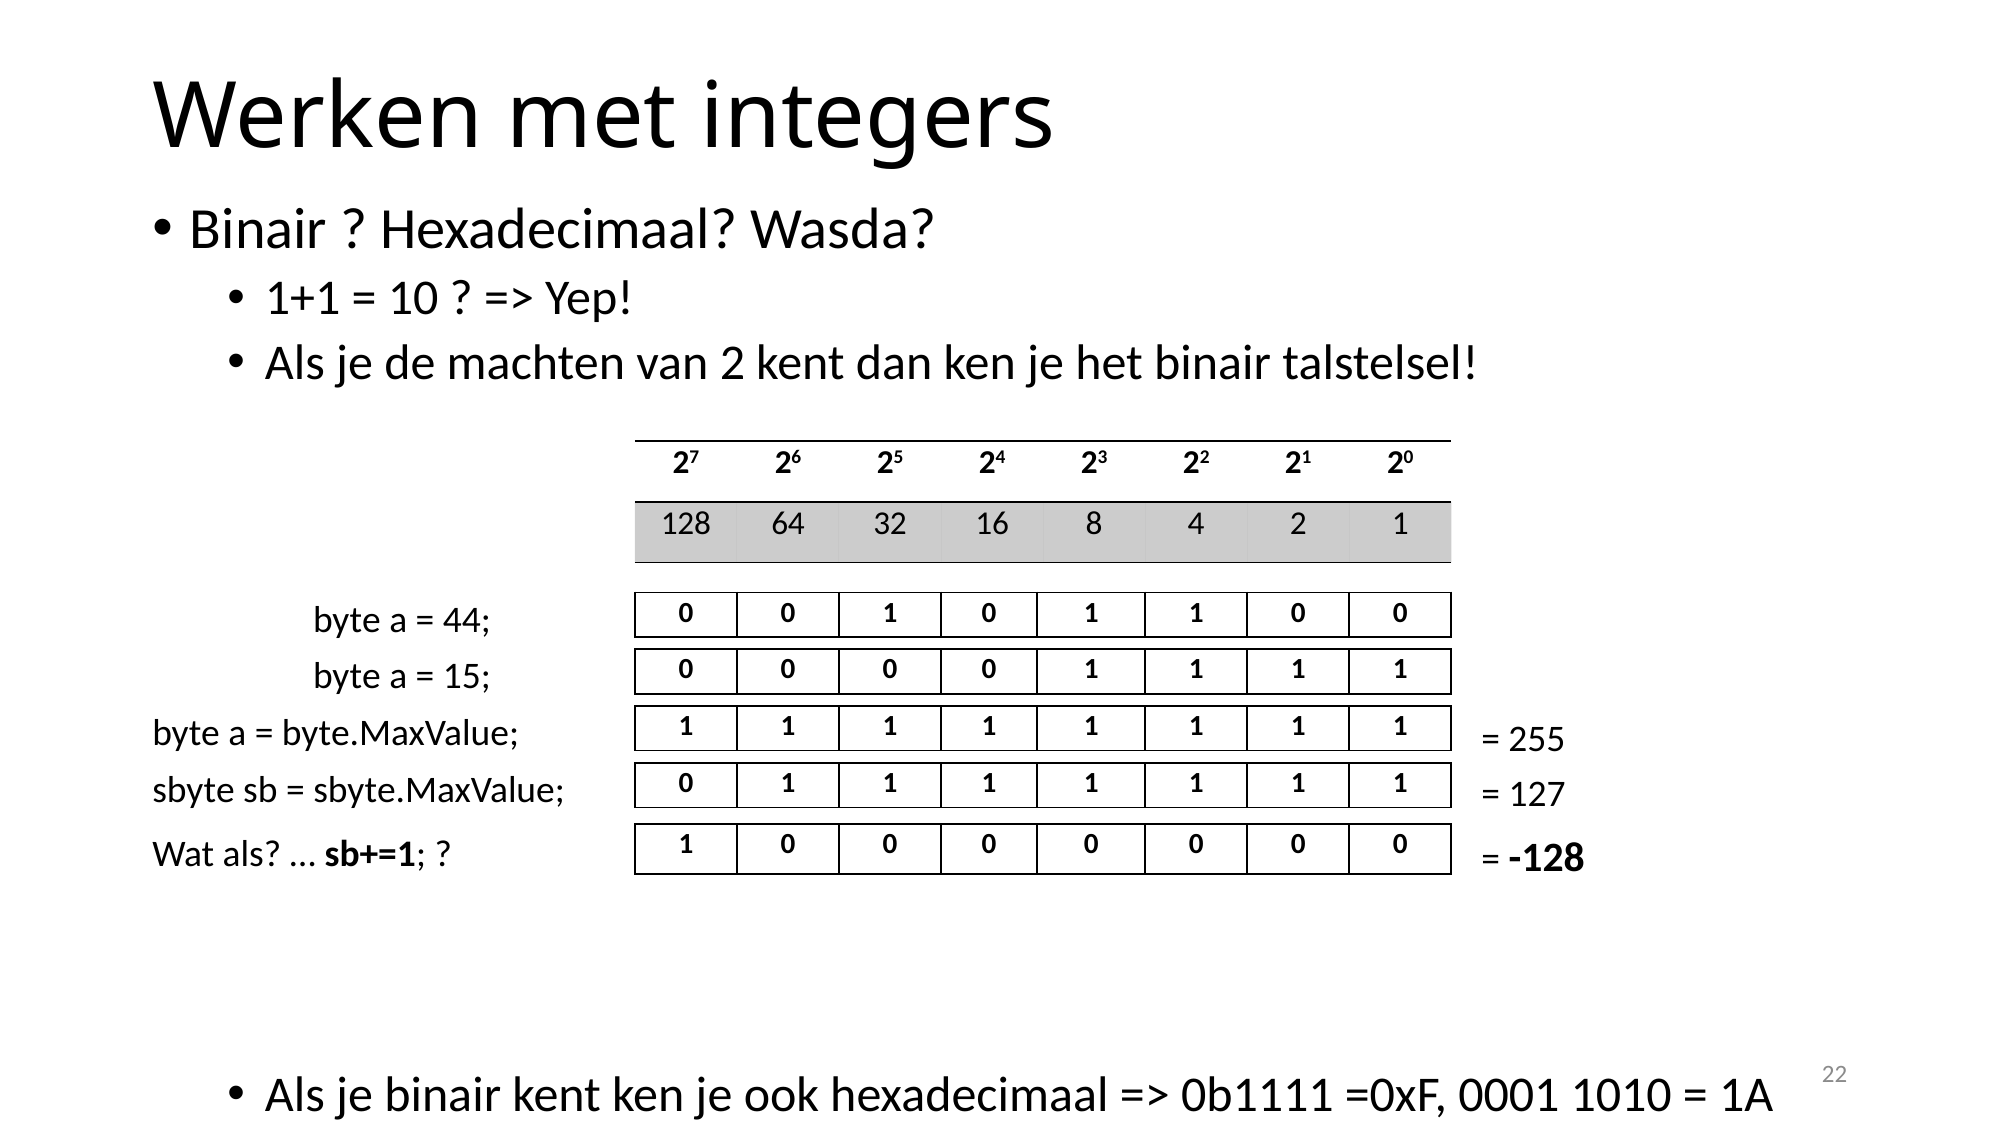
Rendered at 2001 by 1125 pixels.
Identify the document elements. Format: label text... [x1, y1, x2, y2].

table_header 0 [636, 593, 736, 636]
table_header 1 [1248, 764, 1348, 807]
list Binair ? Hexadecimaal? Wasda? 1+1 = 10 ? => Yep! Als je de machten van 2 kent dan ken je het binair talstelsel! Als je binair kent ken je ook hexadecimaal => 0b1111 =0xF, 0001 1010 = 1A (mits wat oefening dan toch …) [137, 191, 1863, 1046]
table_header 25 [839, 442, 941, 501]
table_header 0 [1350, 593, 1450, 636]
text_box = 255 [1466, 706, 1622, 761]
table_header 1 [636, 707, 736, 750]
table_header 1 [942, 764, 1036, 807]
table_cell 64 [737, 503, 839, 562]
table_header 1 [942, 707, 1036, 750]
text_box byte a = 15; [298, 643, 603, 700]
text_box byte a = byte.MaxValue; [137, 700, 603, 757]
table_header 24 [941, 442, 1043, 501]
table_cell 16 [941, 503, 1043, 562]
title Werken met integers [137, 59, 1863, 177]
table_header 0 [1146, 825, 1246, 873]
table_header 1 [1146, 707, 1246, 750]
table_header 0 [942, 593, 1036, 636]
text_box byte a = 44; [298, 587, 603, 643]
table_header 0 [942, 825, 1036, 873]
slide_number 22 [1412, 1042, 1863, 1103]
table_header 26 [737, 442, 839, 501]
table_header 0 [942, 650, 1036, 693]
table_header 1 [738, 707, 838, 750]
table_header 1 [840, 707, 940, 750]
table_header 0 [738, 825, 838, 873]
table_header 1 [1146, 593, 1246, 636]
table_header 1 [1146, 764, 1246, 807]
table_cell 1 [1349, 503, 1451, 562]
table_header 27 [635, 442, 737, 501]
table_header 1 [1038, 593, 1144, 636]
table_cell 128 [635, 503, 737, 562]
table_header 1 [1038, 764, 1144, 807]
text_box = -128 [1466, 822, 1638, 888]
table_header 1 [1146, 650, 1246, 693]
table_header 1 [1038, 707, 1144, 750]
table_header 1 [636, 825, 736, 873]
table_header 20 [1349, 442, 1451, 501]
table_header 1 [1248, 707, 1348, 750]
table_cell 2 [1247, 503, 1349, 562]
text_box sbyte sb = sbyte.MaxValue; [137, 757, 603, 818]
table_header 1 [840, 764, 940, 807]
table_header 1 [840, 593, 940, 636]
table_header 23 [1043, 442, 1145, 501]
table_cell 4 [1145, 503, 1247, 562]
table_header 0 [738, 650, 838, 693]
text_box = 127 [1466, 761, 1638, 822]
table_header 0 [1248, 825, 1348, 873]
table_header 21 [1247, 442, 1349, 501]
table_cell 8 [1043, 503, 1145, 562]
table_header 1 [1350, 764, 1450, 807]
table_cell 32 [839, 503, 941, 562]
table_header 1 [738, 764, 838, 807]
table_header 0 [1350, 825, 1450, 873]
table_header 22 [1145, 442, 1247, 501]
table_header 0 [840, 650, 940, 693]
table_header 0 [1038, 825, 1144, 873]
table_header 0 [636, 650, 736, 693]
table_header 1 [1038, 650, 1144, 693]
table_header 0 [840, 825, 940, 873]
table_header 0 [636, 764, 736, 807]
text_box Wat als? … sb+=1; ? [137, 821, 603, 882]
table_header 0 [738, 593, 838, 636]
table_header 1 [1248, 650, 1348, 693]
table_header 0 [1248, 593, 1348, 636]
table_header 1 [1350, 650, 1450, 693]
table_header 1 [1350, 707, 1450, 750]
